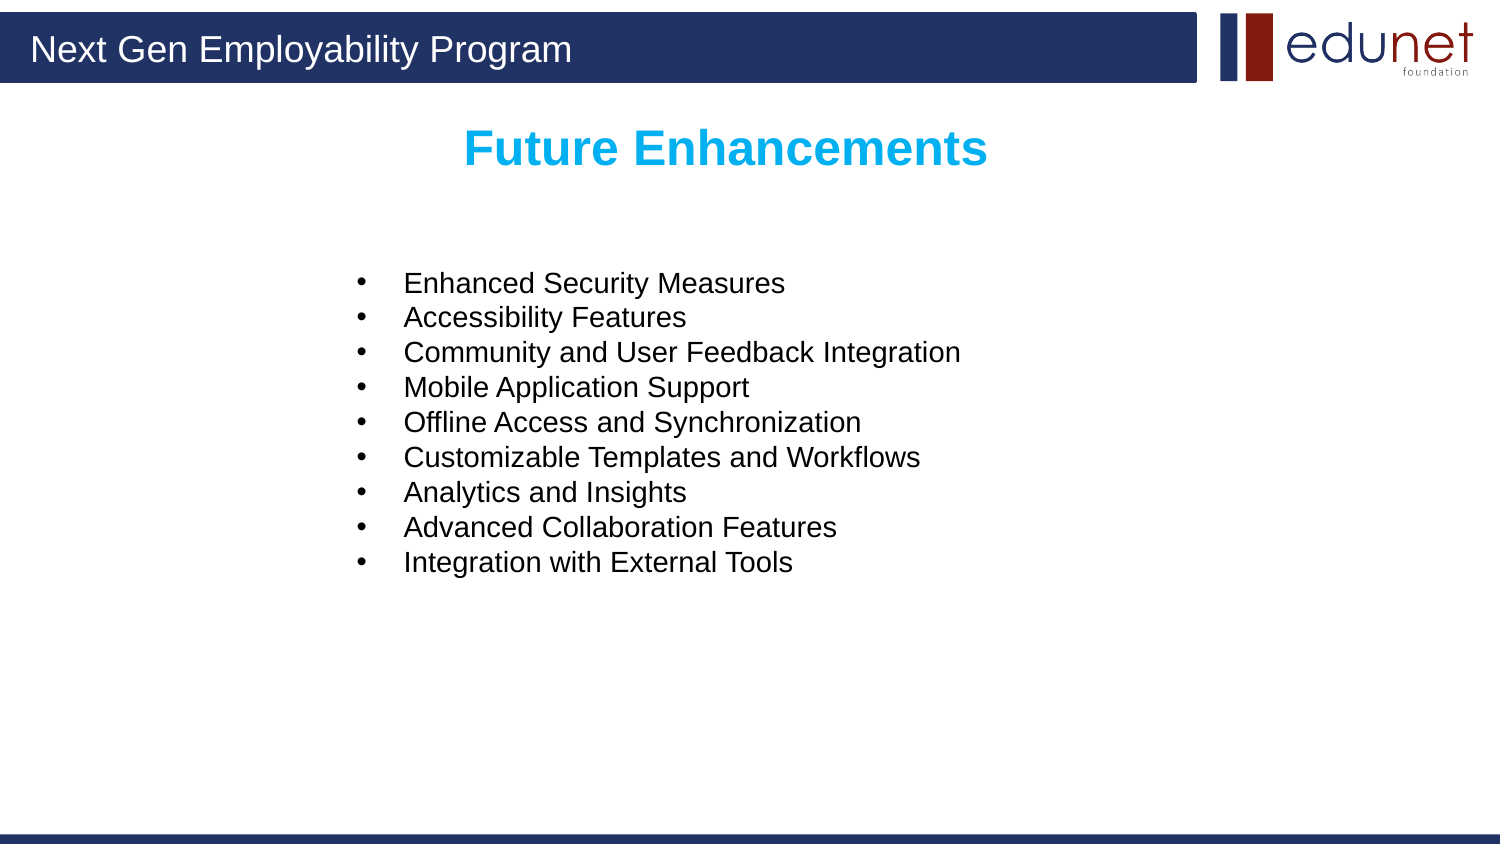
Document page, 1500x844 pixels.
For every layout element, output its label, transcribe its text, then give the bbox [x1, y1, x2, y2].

picture [1279, 14, 1482, 83]
text_box Enhanced Security Measures Accessibility Features Community and User Feedback Integration Mobile Application Support Offline Access and Synchronization Customizable Templates and Workflows Analytics and Insights Advanced Collaboration Features Integration with External Tools [341, 256, 1159, 621]
title Future Enhancements [35, 118, 1417, 208]
